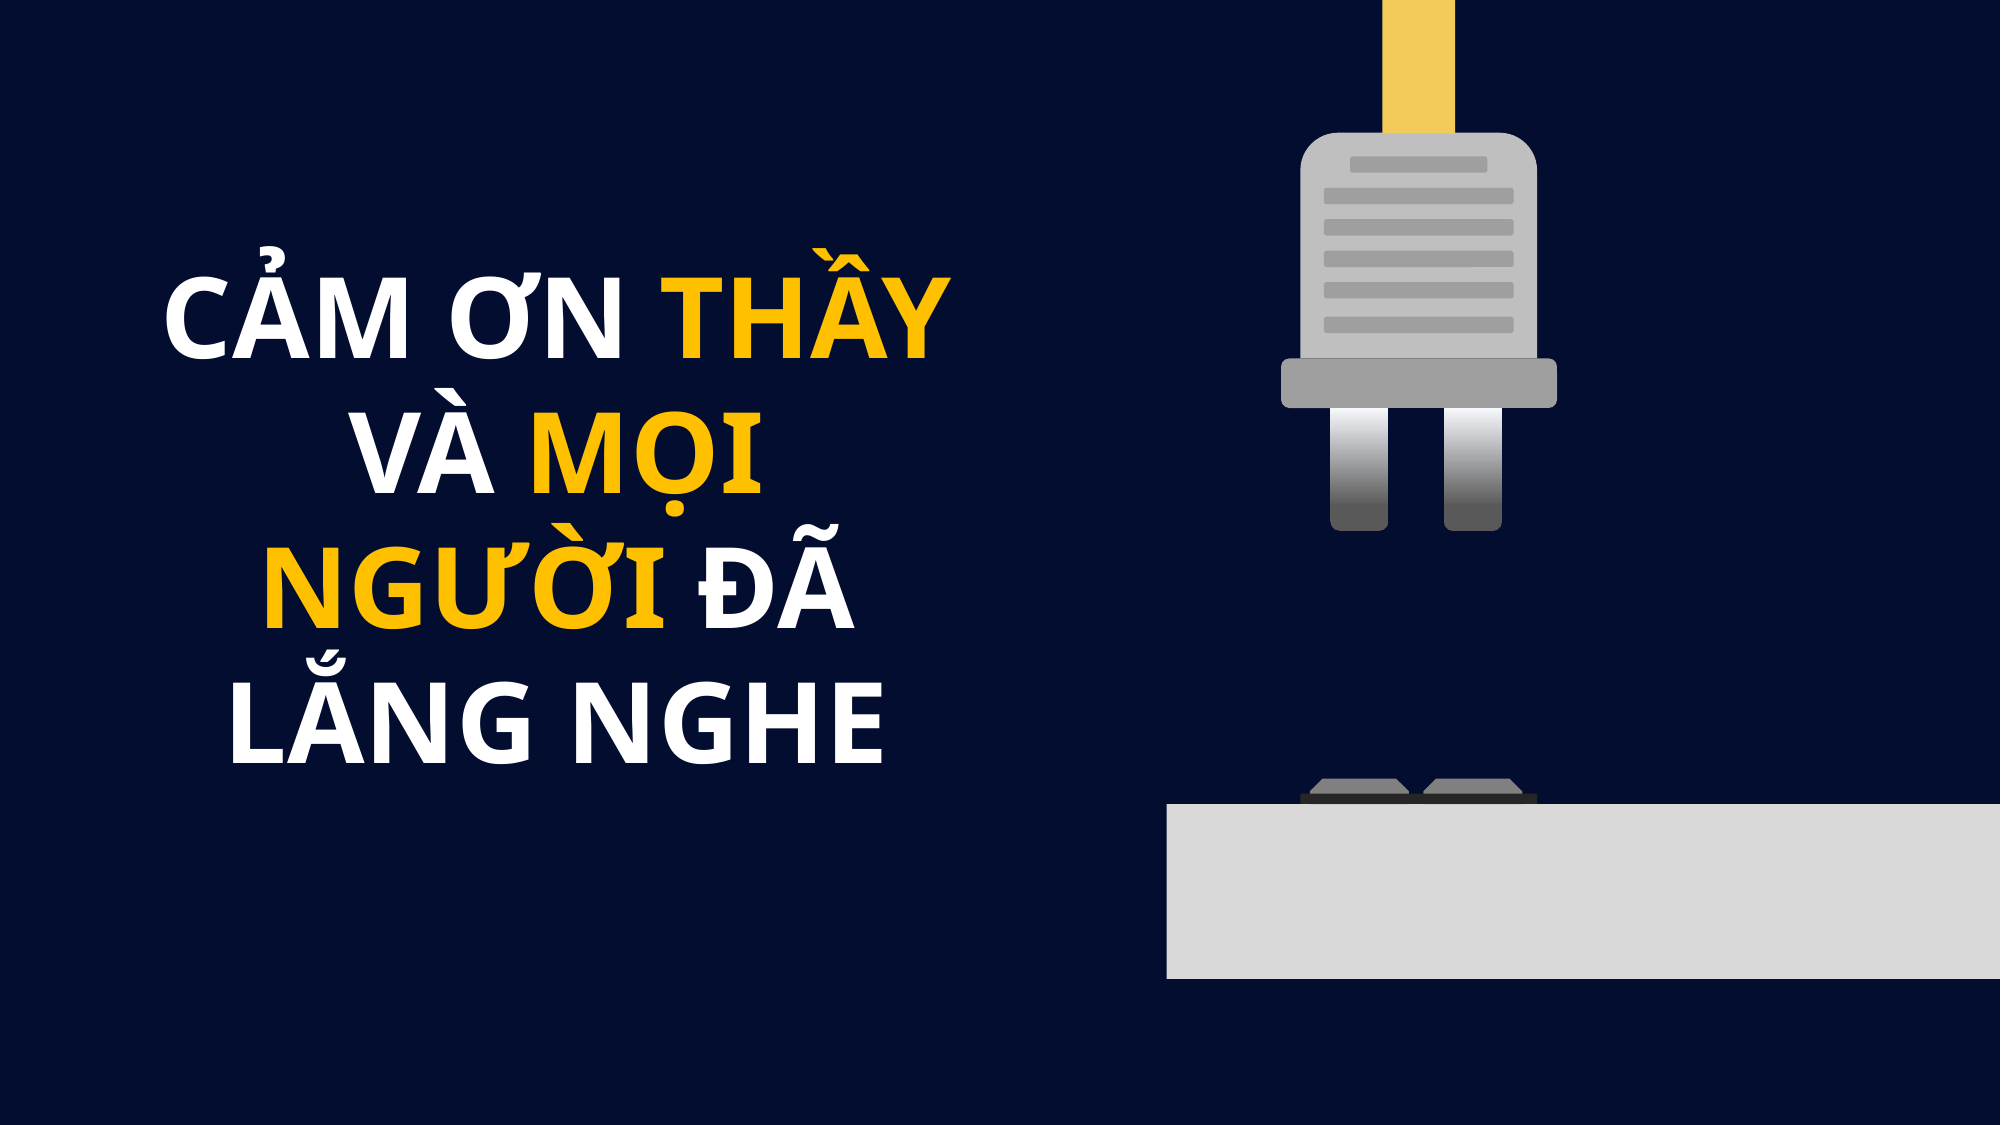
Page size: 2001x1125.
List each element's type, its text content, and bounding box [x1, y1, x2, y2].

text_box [1280, 0, 1558, 532]
text_box [1166, 803, 2000, 980]
text_box CẢM ƠN THẦY VÀ MỌI NGƯỜI ĐÃ LẮNG NGHE [135, 238, 977, 793]
text_box [1308, 777, 1410, 793]
text_box [1299, 793, 1538, 805]
text_box [1422, 777, 1524, 793]
